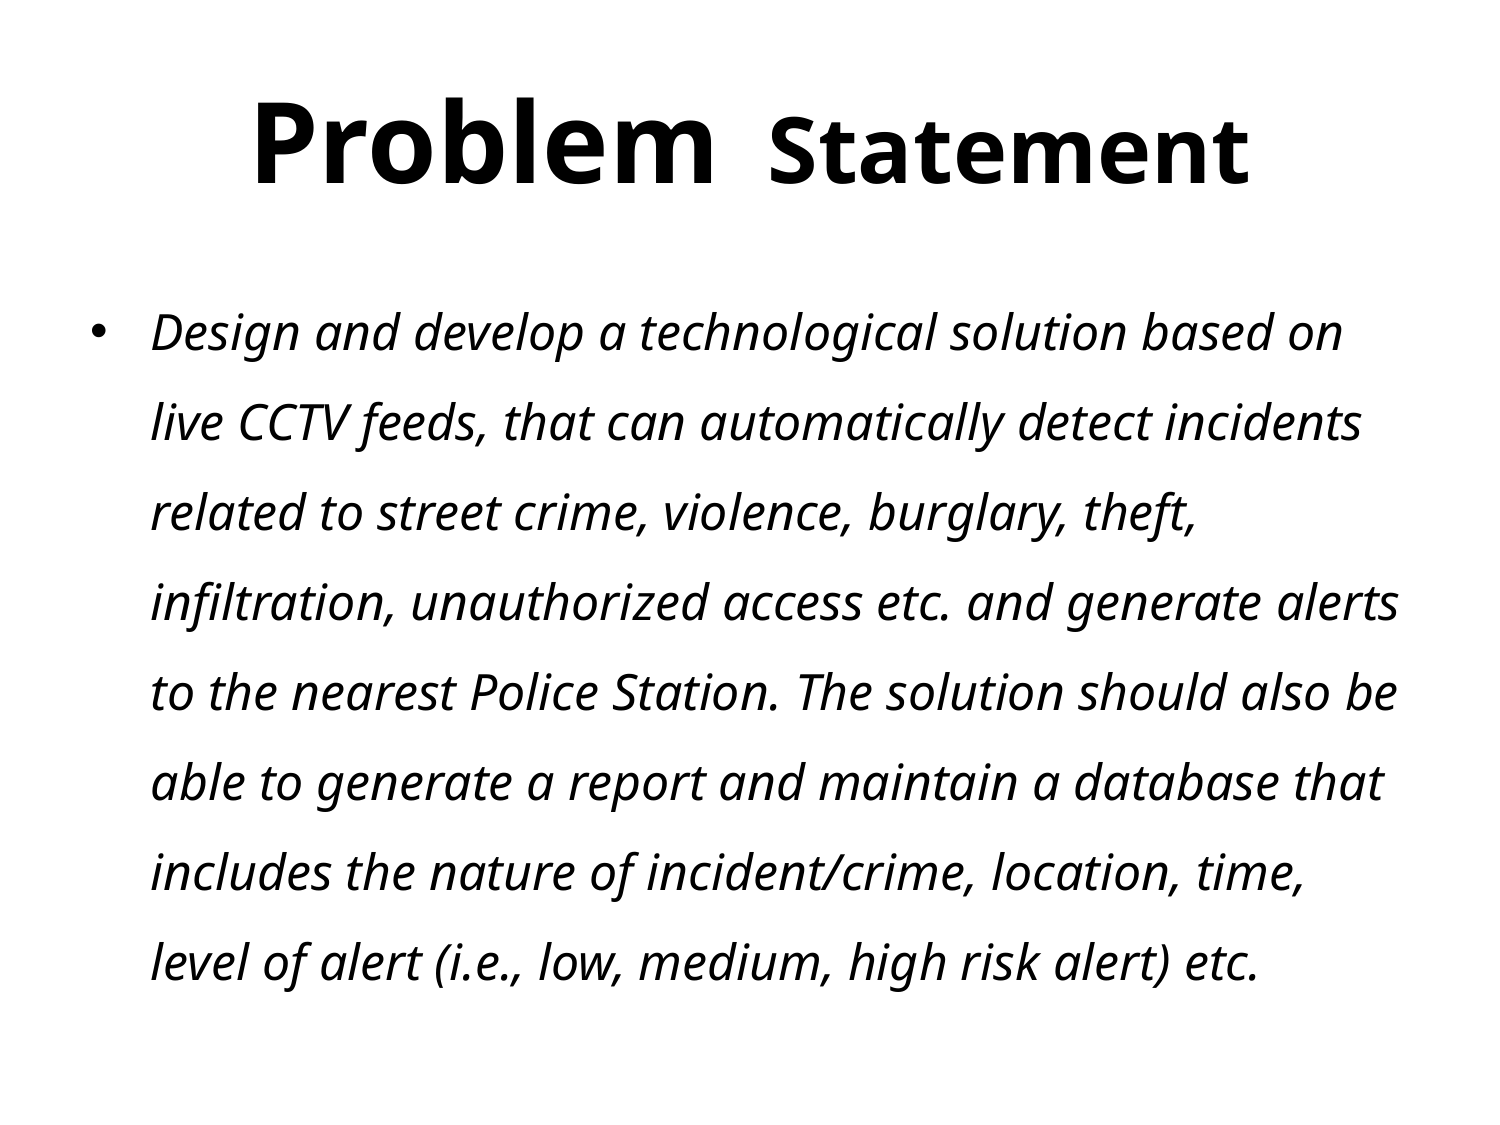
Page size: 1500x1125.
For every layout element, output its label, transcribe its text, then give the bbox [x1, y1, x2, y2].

title Problem Statement [75, 45, 1425, 233]
list Design and develop a technological solution based on live CCTV feeds, that can automatically detect incidents related to street crime, violence, burglary, theft, infiltration, unauthorized access etc. and generate alerts to the nearest Police Station. The solution should also be able to generate a report and maintain a database that includes the nature of incident/crime, location, time, level of alert (i.e., low, medium, high risk alert) etc. [75, 262, 1425, 1005]
